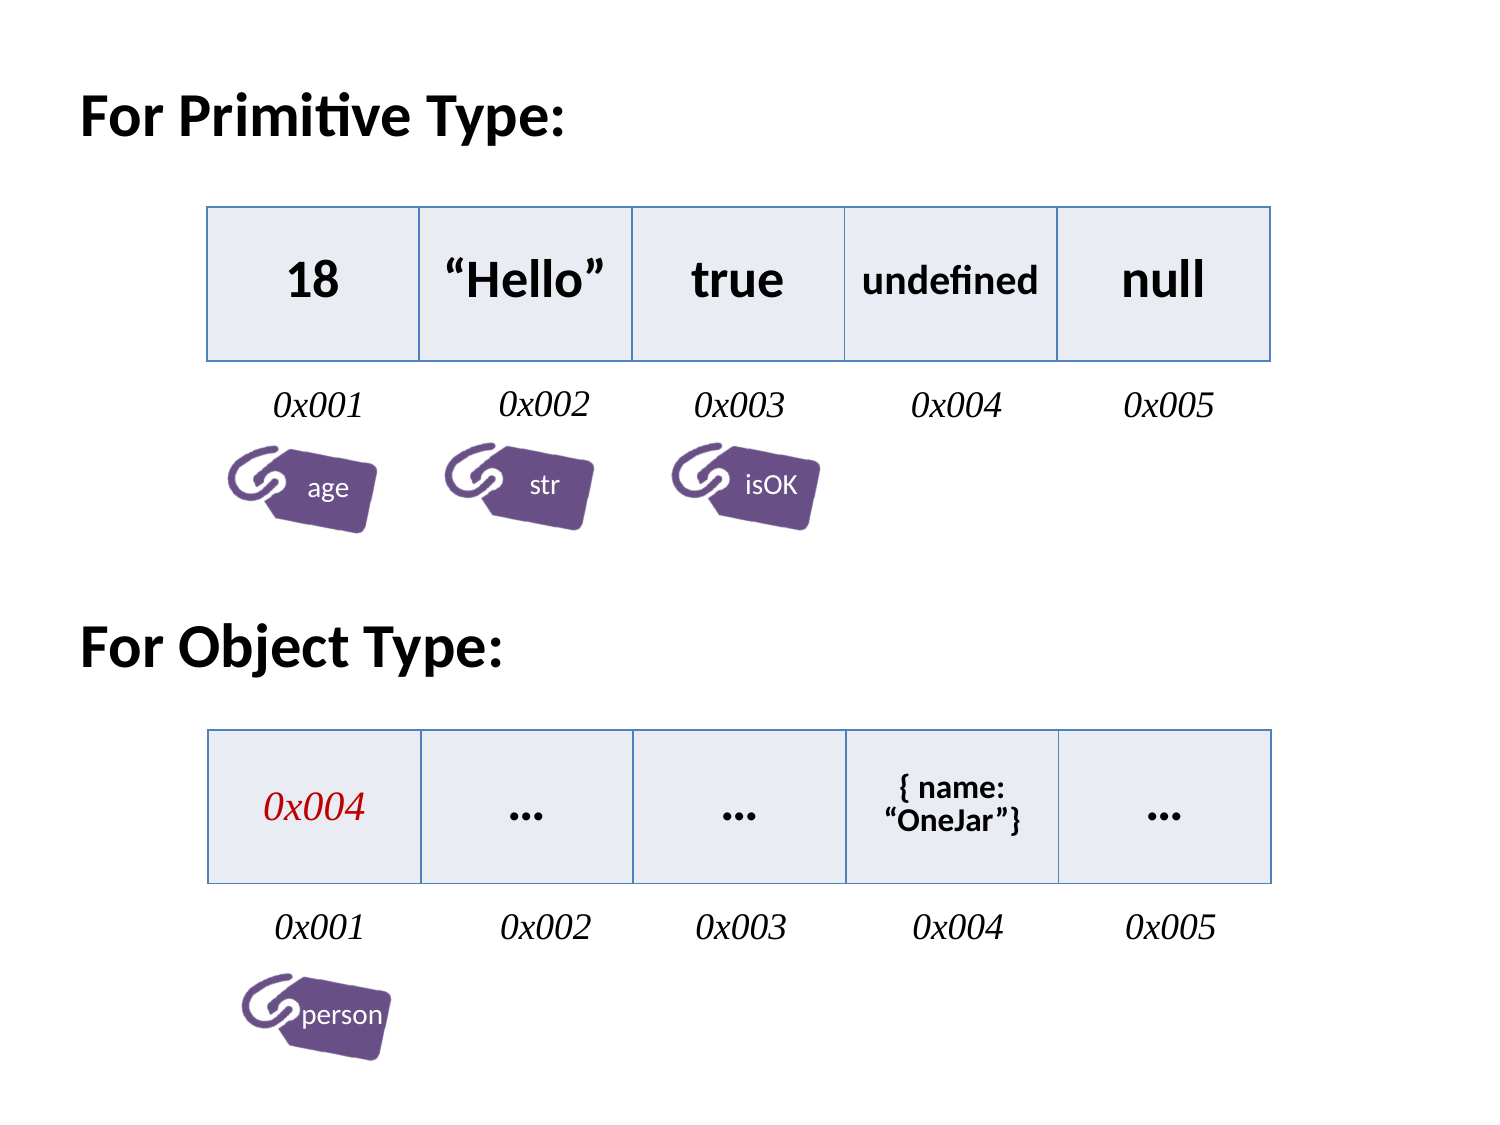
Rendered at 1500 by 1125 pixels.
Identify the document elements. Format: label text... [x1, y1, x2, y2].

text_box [257, 950, 420, 1081]
text_box 0x004 [856, 372, 1057, 433]
text_box 0x005 [1068, 372, 1270, 433]
table_header true [633, 208, 844, 360]
table_header … [422, 731, 632, 883]
table_header 0x004 [209, 731, 420, 883]
table_header “Hello” [420, 208, 631, 360]
text_box 0x004 [857, 895, 1059, 955]
text_box 0x001 [219, 895, 421, 955]
text_box 0x003 [640, 895, 842, 955]
table_header null [1058, 208, 1269, 360]
text_box 0x002 [445, 894, 647, 955]
table_header 18 [208, 208, 418, 360]
text_box For Object Type: [66, 597, 640, 688]
text_box 0x003 [639, 372, 841, 433]
table_header … [1059, 731, 1270, 883]
text_box 0x005 [1070, 895, 1272, 955]
text_box 0x002 [444, 371, 645, 432]
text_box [686, 420, 849, 551]
text_box For Primitive Type: [66, 66, 928, 157]
table_header undefined [845, 208, 1056, 360]
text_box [459, 420, 622, 551]
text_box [243, 423, 406, 554]
text_box 0x001 [218, 372, 420, 433]
table_header { name: “OneJar”} [847, 731, 1058, 883]
table_header … [634, 731, 845, 883]
